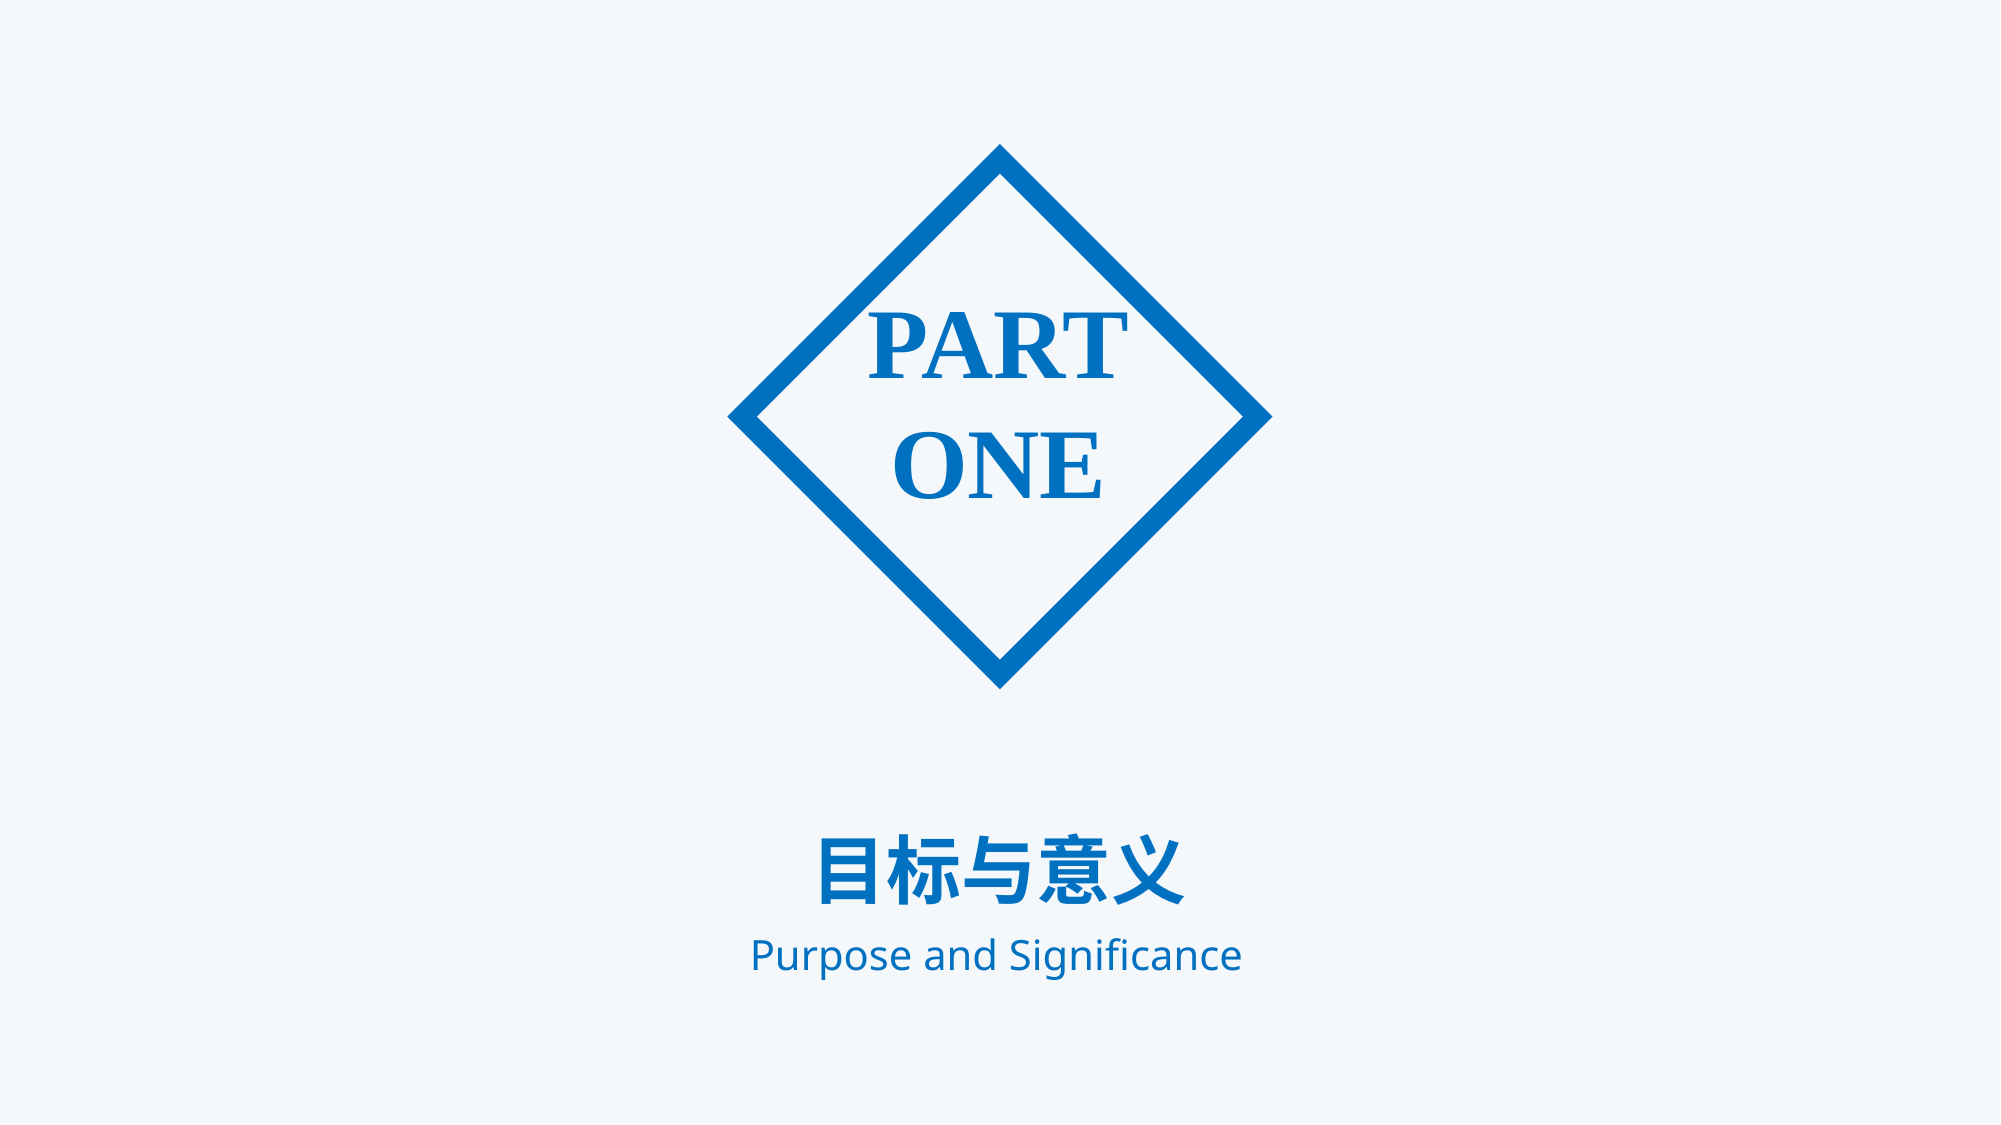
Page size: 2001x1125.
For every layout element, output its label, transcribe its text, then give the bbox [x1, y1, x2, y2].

text_box PART ONE [728, 271, 1269, 526]
text_box 目标与意义 [354, 816, 1644, 922]
text_box [849, 526, 1150, 676]
text_box [886, 157, 1114, 271]
text_box Purpose and Significance [586, 921, 1406, 987]
